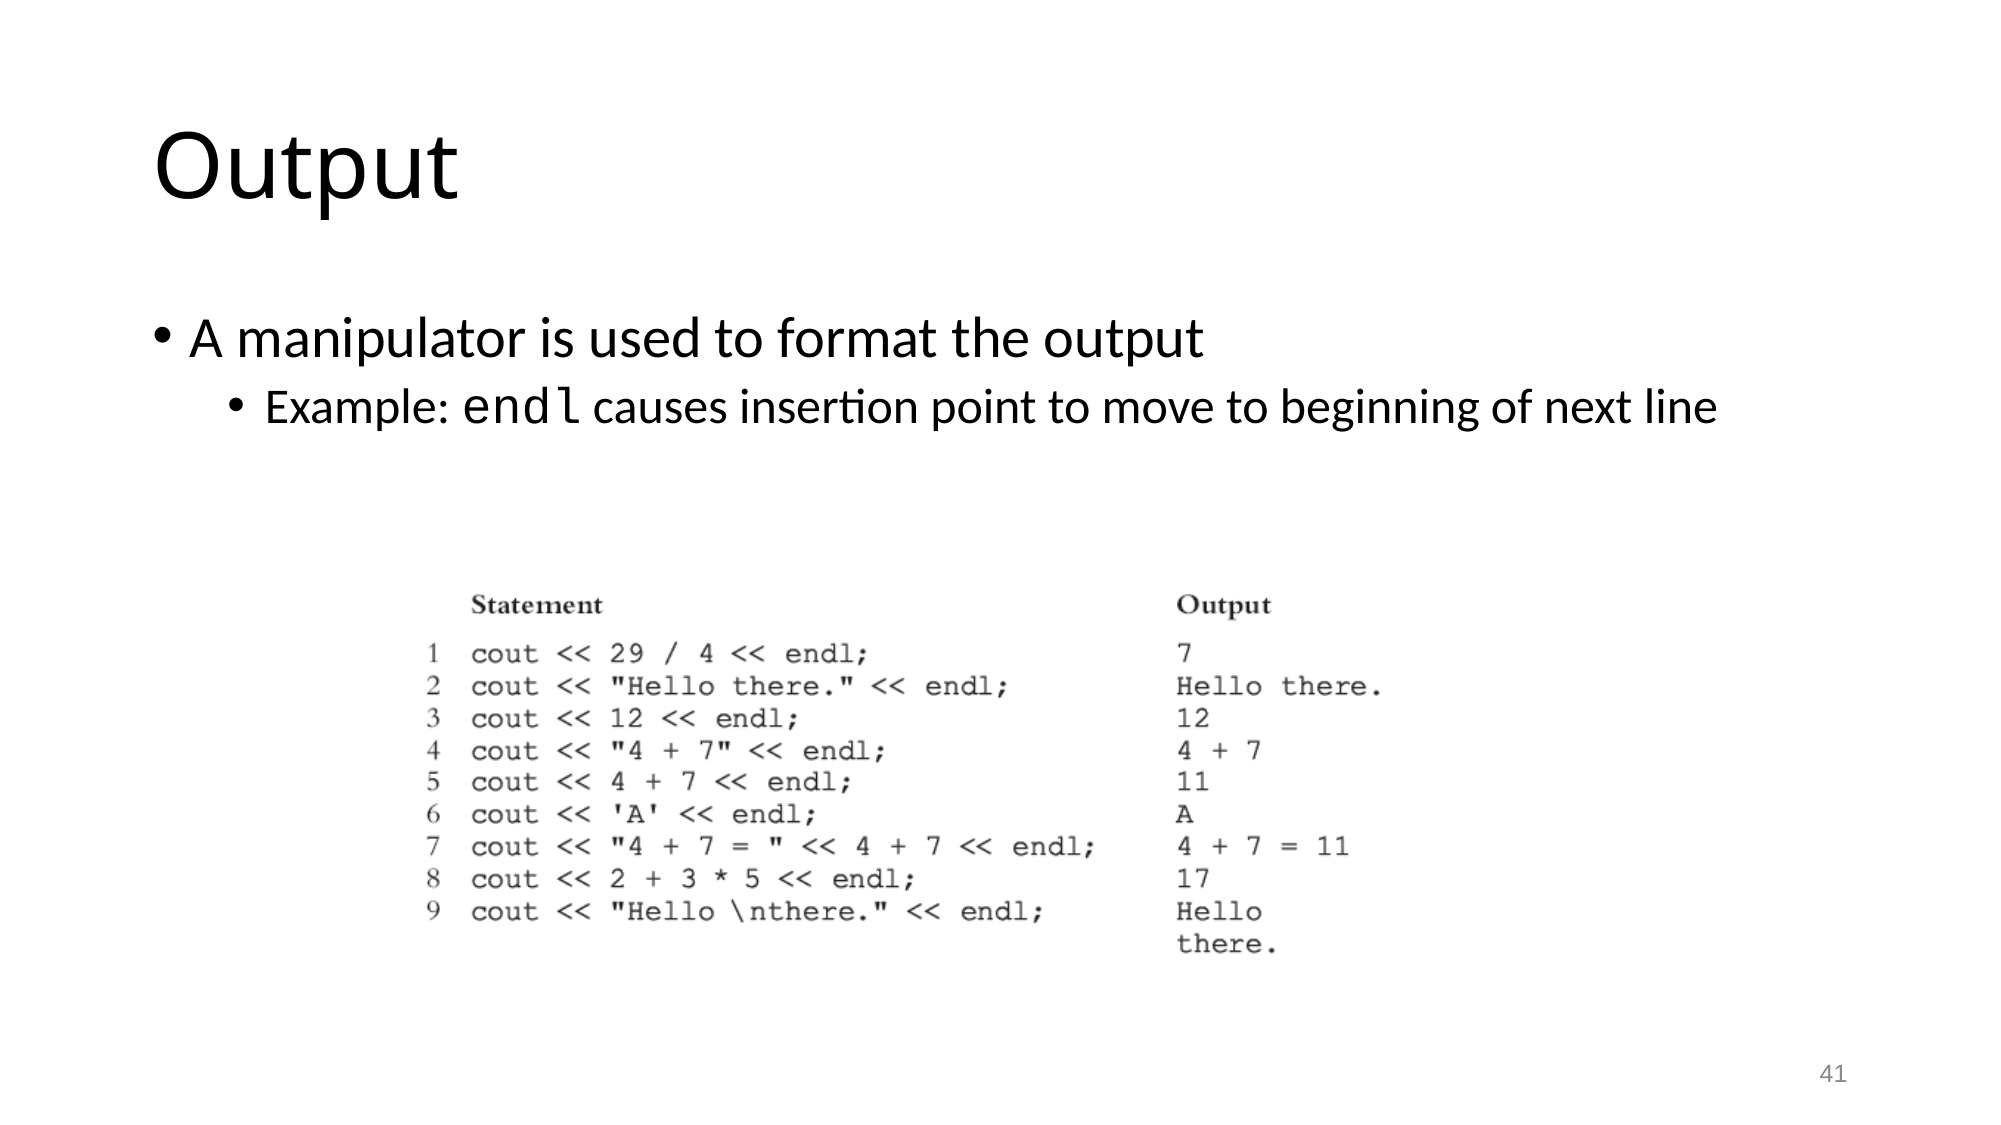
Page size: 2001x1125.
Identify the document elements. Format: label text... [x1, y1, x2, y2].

title Output [137, 59, 1863, 278]
picture [425, 590, 1387, 961]
slide_number 41 [1412, 1042, 1863, 1103]
list A manipulator is used to format the output Example: endl causes insertion point to move to beginning of next line [137, 299, 1863, 1014]
